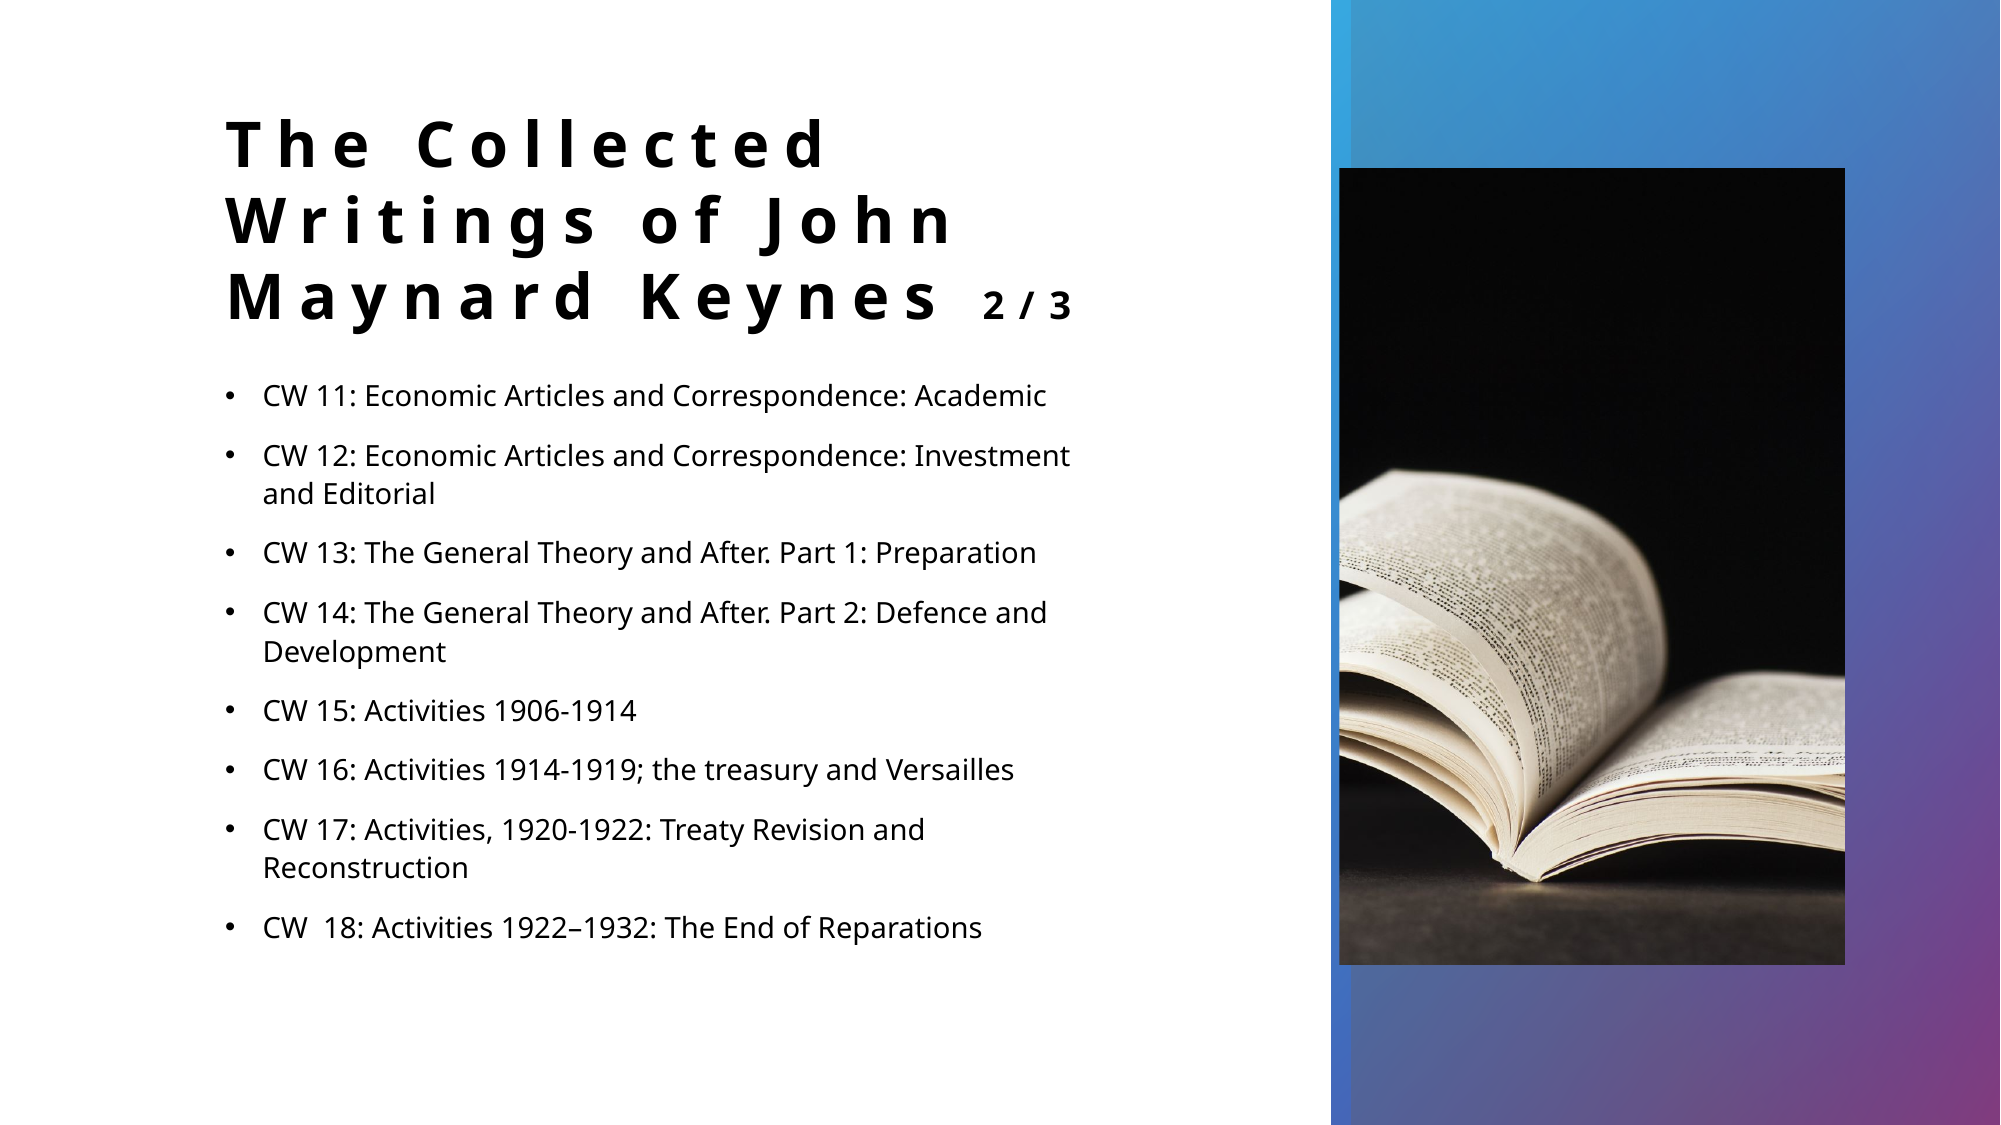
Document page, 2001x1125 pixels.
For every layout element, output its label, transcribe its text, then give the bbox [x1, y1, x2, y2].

list CW 11: Economic Articles and Correspondence: Academic CW 12: Economic Articles and Correspondence: Investment and Editorial CW 13: The General Theory and After. Part 1: Preparation CW 14: The General Theory and After. Part 2: Defence and Development CW 15: Activities 1906-1914 CW 16: Activities 1914-1919; the treasury and Versailles CW 17: Activities, 1920-1922: Treaty Revision and Reconstruction CW 18: Activities 1922–1932: The End of Reparations [225, 373, 1099, 965]
text_box [1330, 0, 1350, 1125]
text_box [1350, 0, 2000, 1125]
text_box [0, 0, 1330, 1125]
title The Collected Writings of John Maynard Keynes 2/3 [225, 75, 1099, 332]
picture [1339, 168, 1845, 965]
